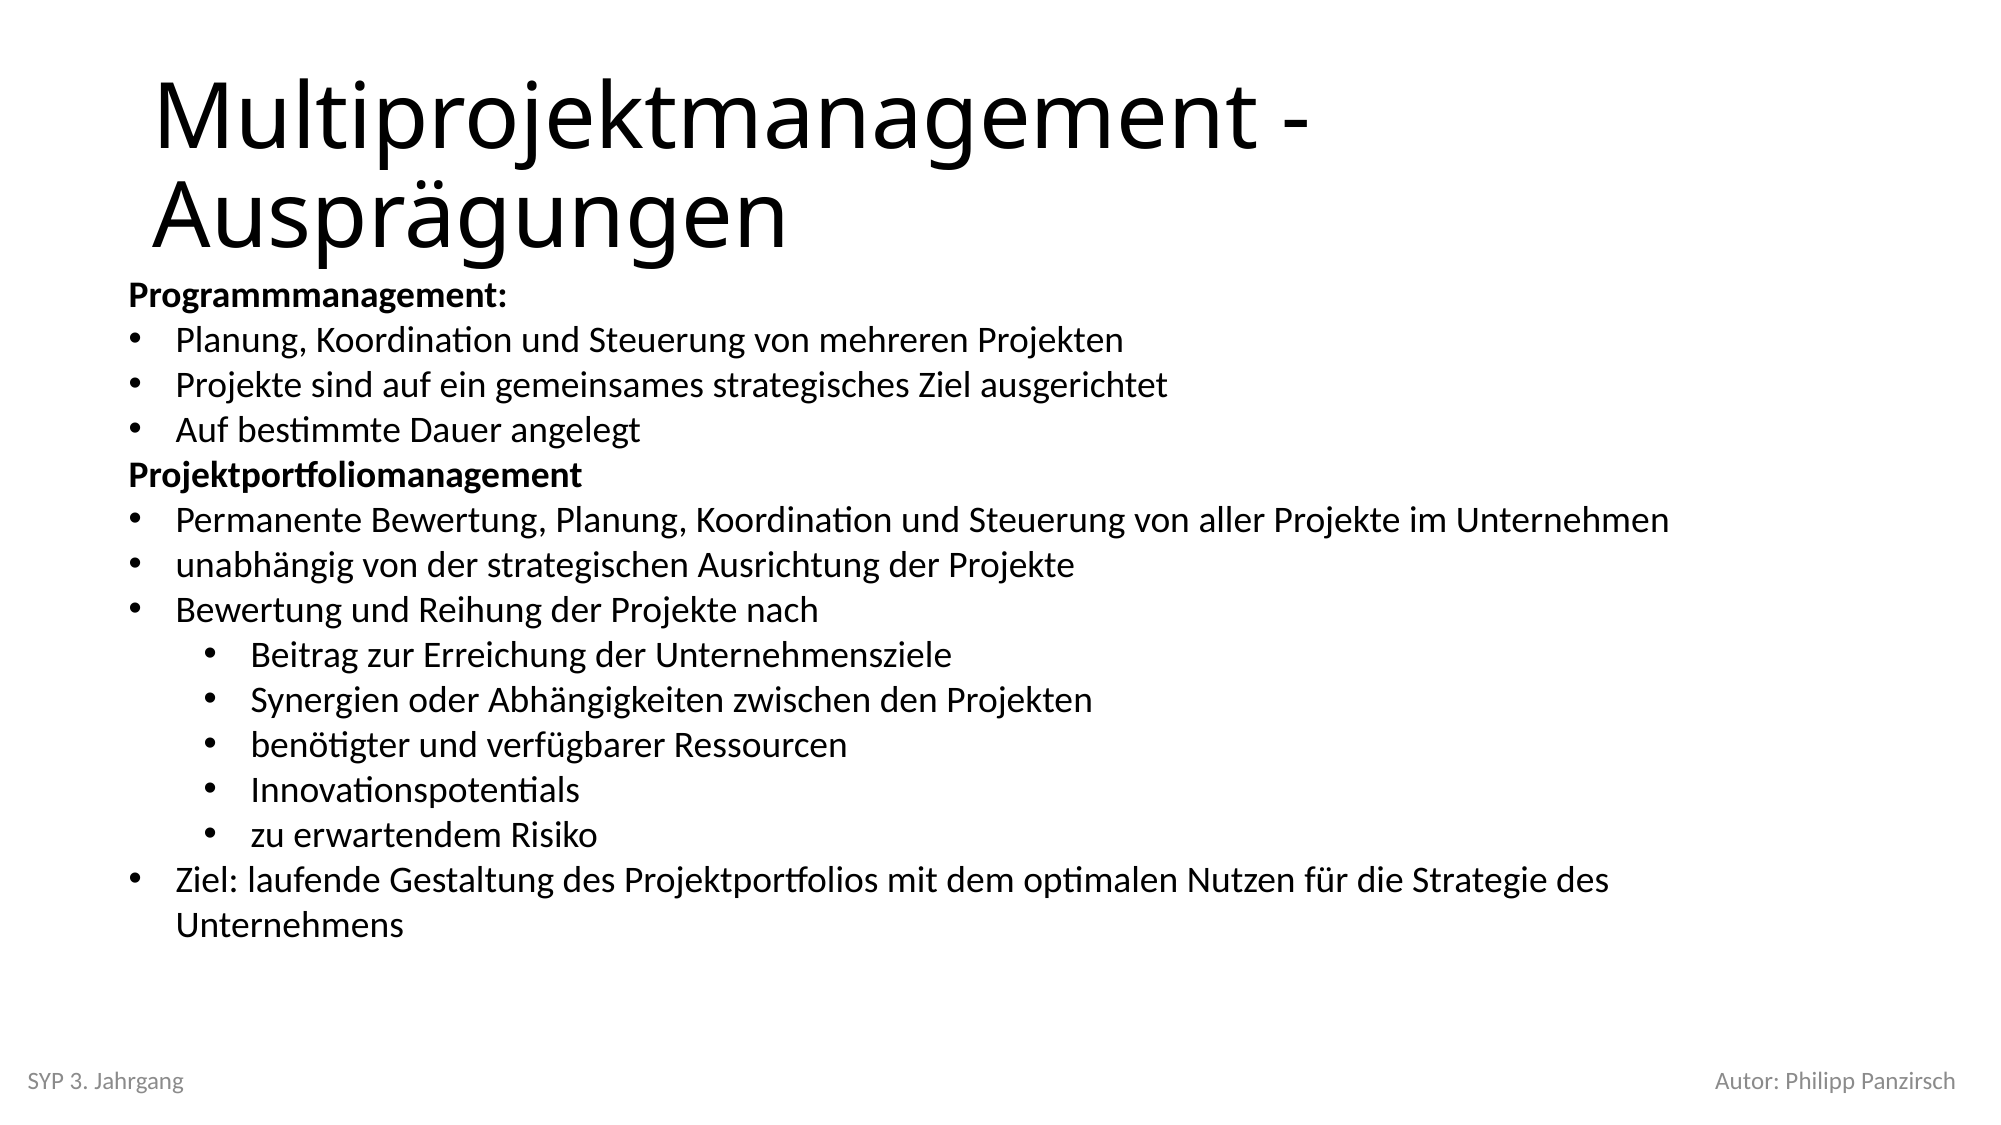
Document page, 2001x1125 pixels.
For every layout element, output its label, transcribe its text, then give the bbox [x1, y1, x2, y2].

text_box Programmmanagement: Planung, Koordination und Steuerung von mehreren Projekten Projekte sind auf ein gemeinsames strategisches Ziel ausgerichtet Auf bestimmte Dauer angelegt Projektportfoliomanagement Permanente Bewertung, Planung, Koordination und Steuerung von aller Projekte im Unternehmen unabhängig von der strategischen Ausrichtung der Projekte Bewertung und Reihung der Projekte nach Beitrag zur Erreichung der Unternehmensziele Synergien oder Abhängigkeiten zwischen den Projekten benötigter und verfügbarer Ressourcen Innovationspotentials zu erwartendem Risiko Ziel: laufende Gestaltung des Projektportfolios mit dem optimalen Nutzen für die Strategie des Unternehmens [114, 262, 1863, 953]
title Multiprojektmanagement - Ausprägungen [137, 59, 1863, 262]
footer SYP 3. Jahrgang [12, 1049, 688, 1110]
text_box Autor: Philipp Panzirsch [1296, 1049, 1972, 1110]
